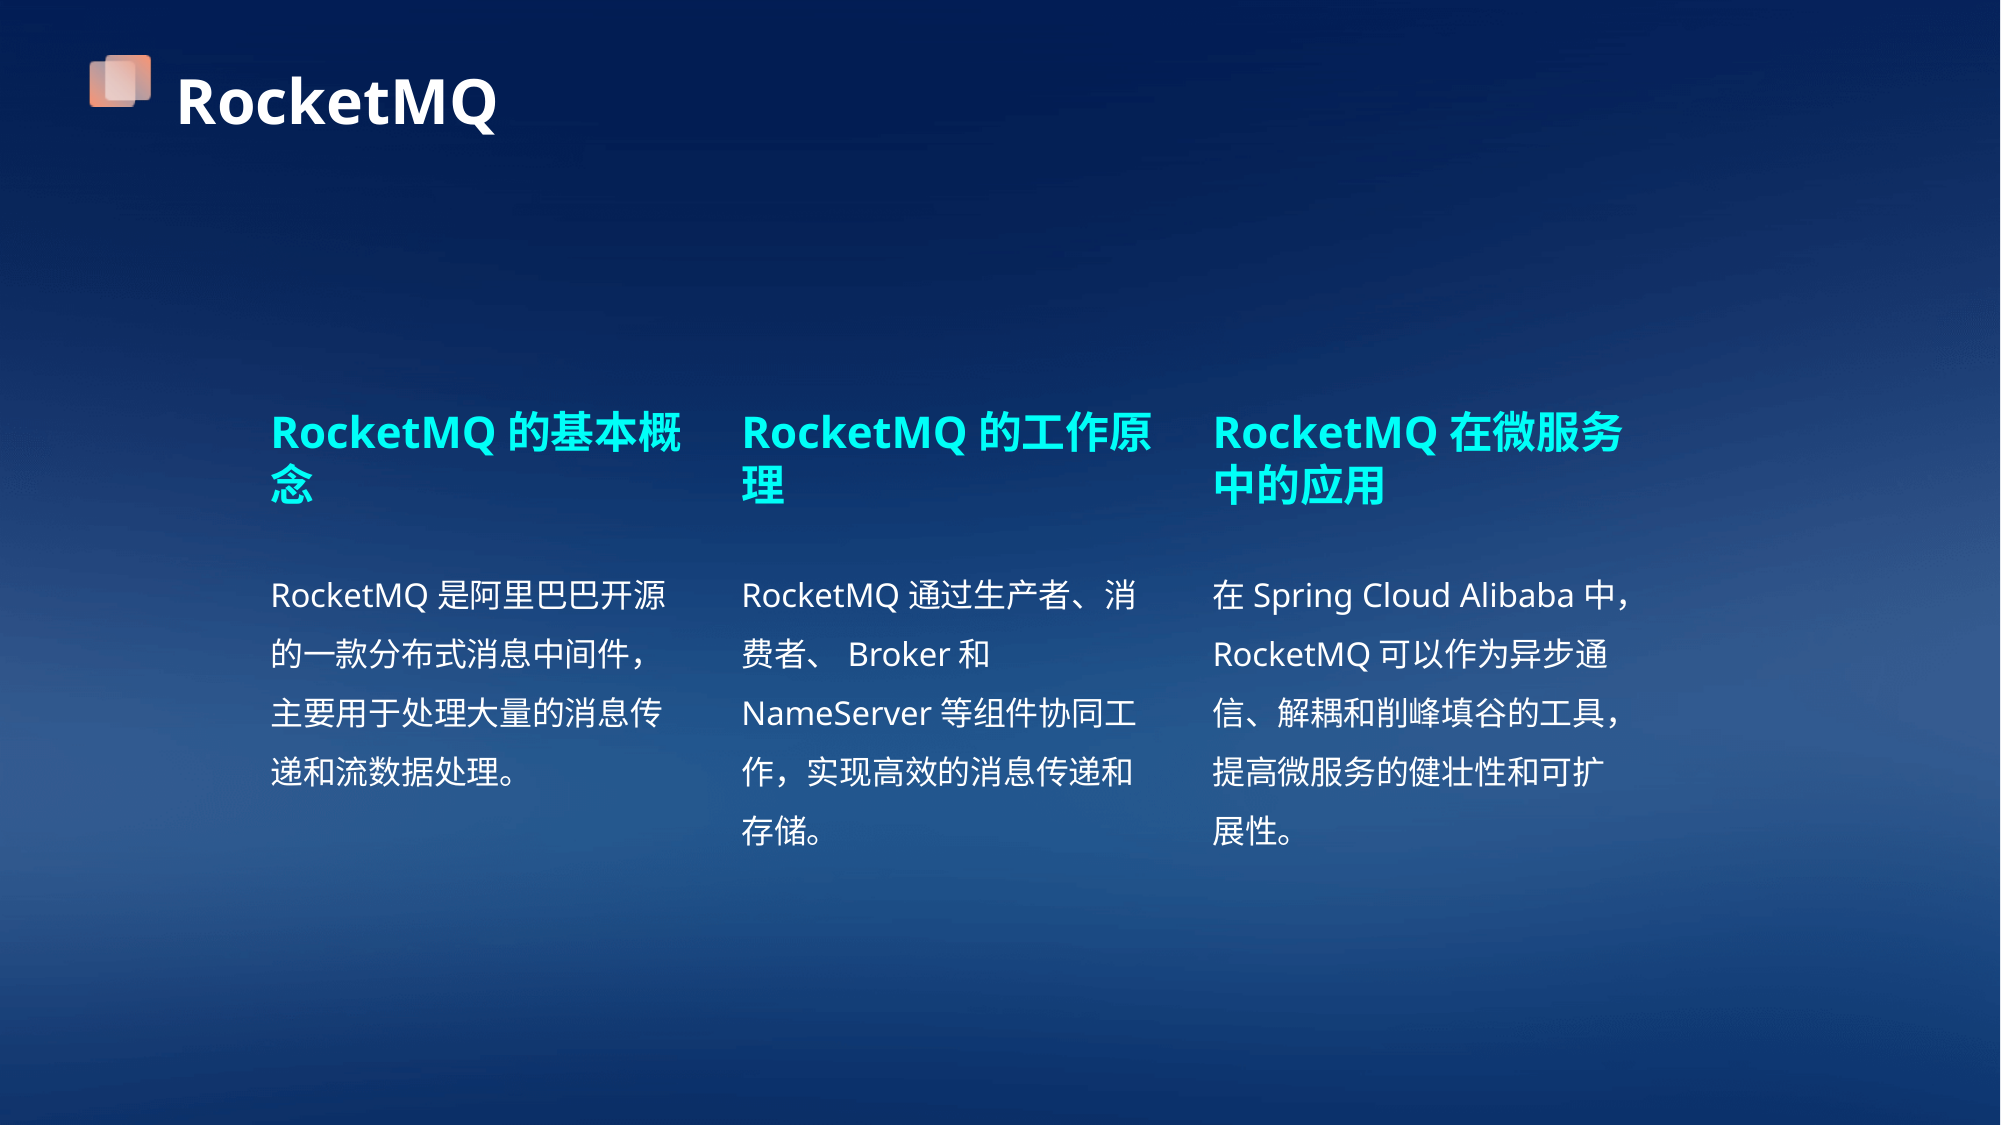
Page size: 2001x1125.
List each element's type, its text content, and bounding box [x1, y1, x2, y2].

text_box RocketMQ [159, 15, 1700, 147]
text_box RocketMQ在微服务中的应用 在Spring Cloud Alibaba中，RocketMQ可以作为异步通信、解耦和削峰填谷的工具，提高微服务的健壮性和可扩展性。 [1196, 396, 1650, 860]
text_box RocketMQ的工作原理 RocketMQ通过生产者、消费者、Broker和NameServer等组件协同工作，实现高效的消息传递和存储。 [725, 396, 1179, 860]
text_box RocketMQ的基本概念 RocketMQ是阿里巴巴开源的一款分布式消息中间件，主要用于处理大量的消息传递和流数据处理。 [254, 396, 708, 801]
picture [0, 0, 2001, 1125]
